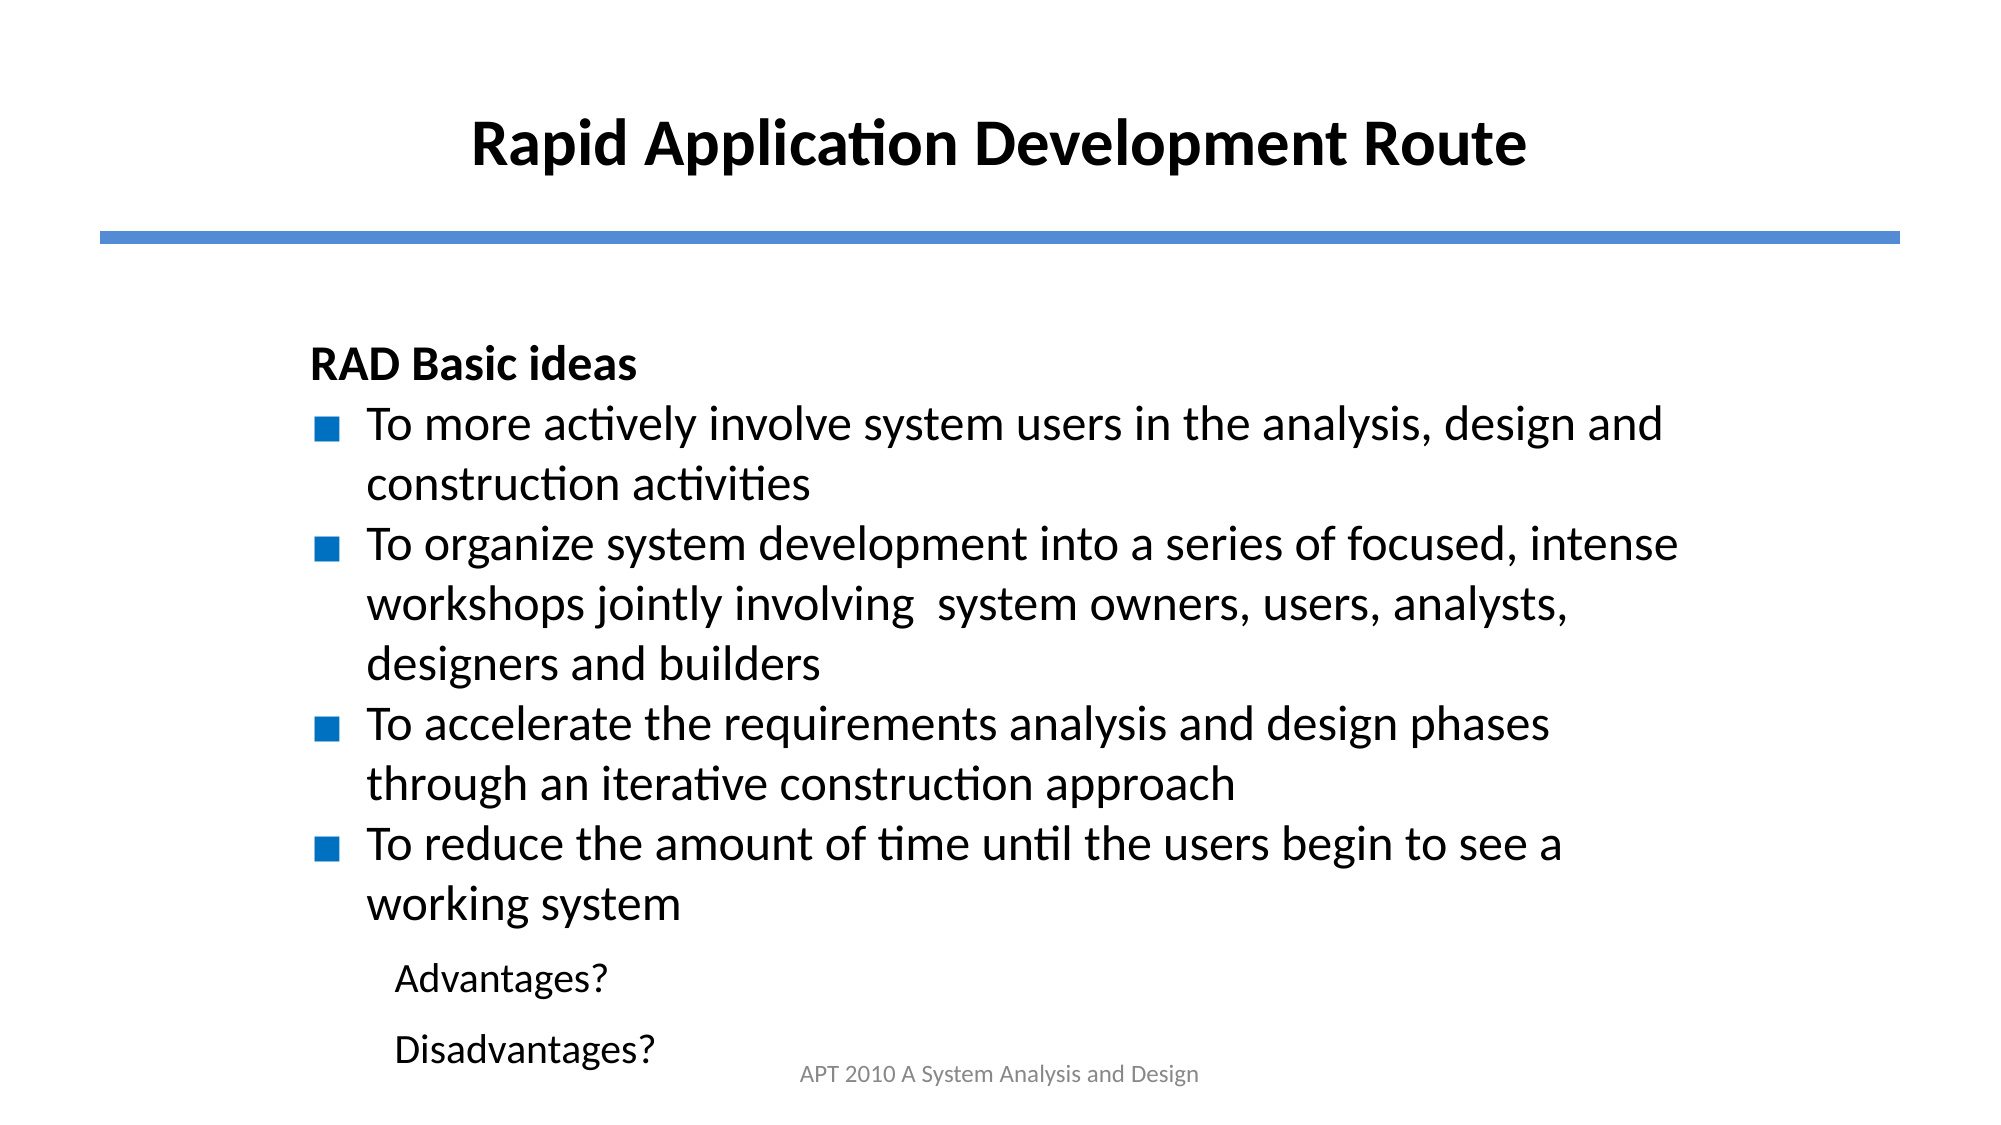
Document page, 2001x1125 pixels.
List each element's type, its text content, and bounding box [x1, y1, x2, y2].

footer APT 2010 A System Analysis and Design [683, 1042, 1317, 1103]
list RAD Basic ideas To more actively involve system users in the analysis, design and construction activities To organize system development into a series of focused, intense workshops jointly involving system owners, users, analysts, designers and builders To accelerate the requirements analysis and design phases through an iterative construction approach To reduce the amount of time until the users begin to see a working system Advantages? Disadvantages? [295, 262, 1713, 1100]
title Rapid Application Development Route [99, 45, 1900, 233]
